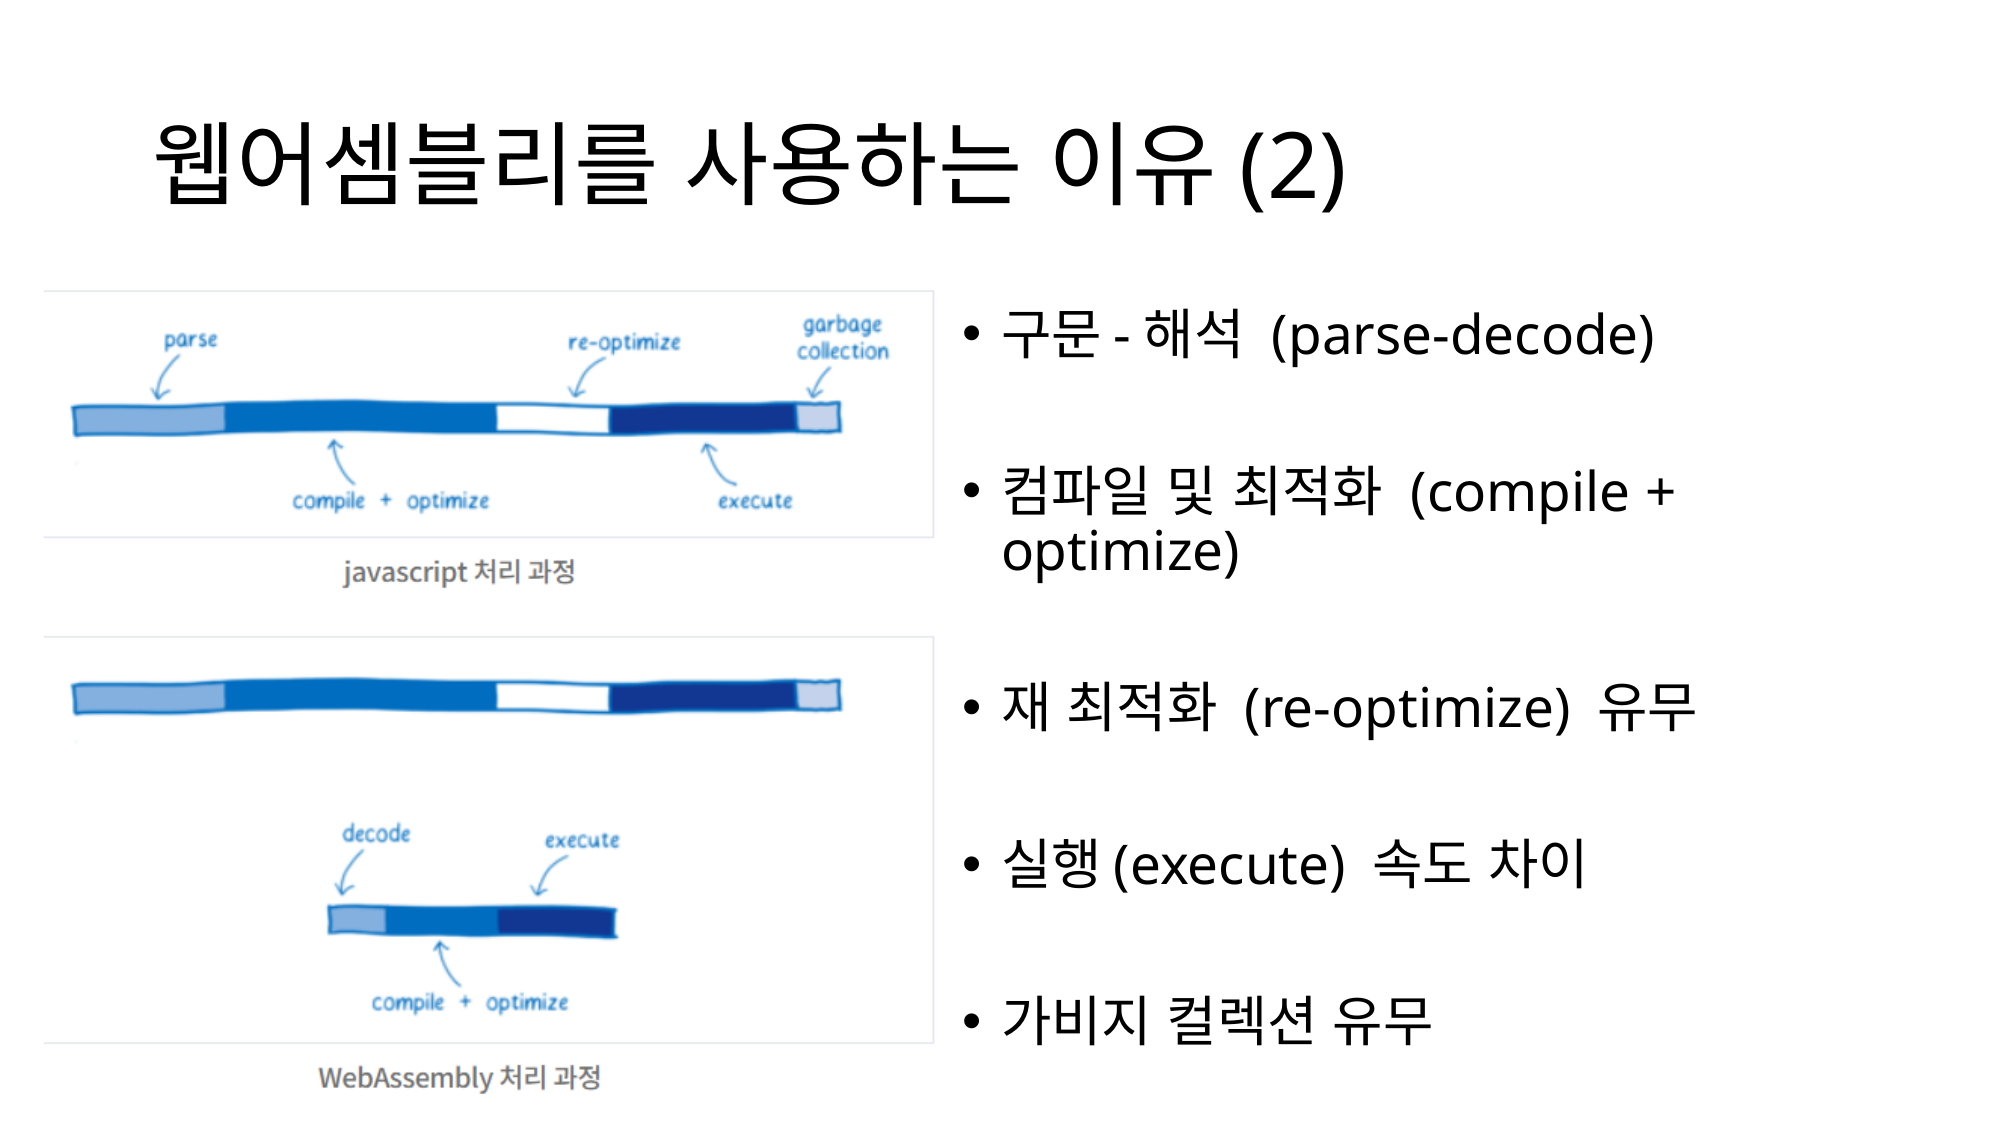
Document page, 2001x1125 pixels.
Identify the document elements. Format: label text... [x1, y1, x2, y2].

text_box 구문-해석 (parse-decode) 컴파일 및 최적화 (compile + optimize) 재 최적화 (re-optimize) 유무 실행(execute) 속도 차이 가비지 컬렉션 유무 [948, 299, 1886, 1066]
title 웹어셈블리를 사용하는 이유(2) [137, 59, 1863, 278]
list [43, 277, 948, 1103]
